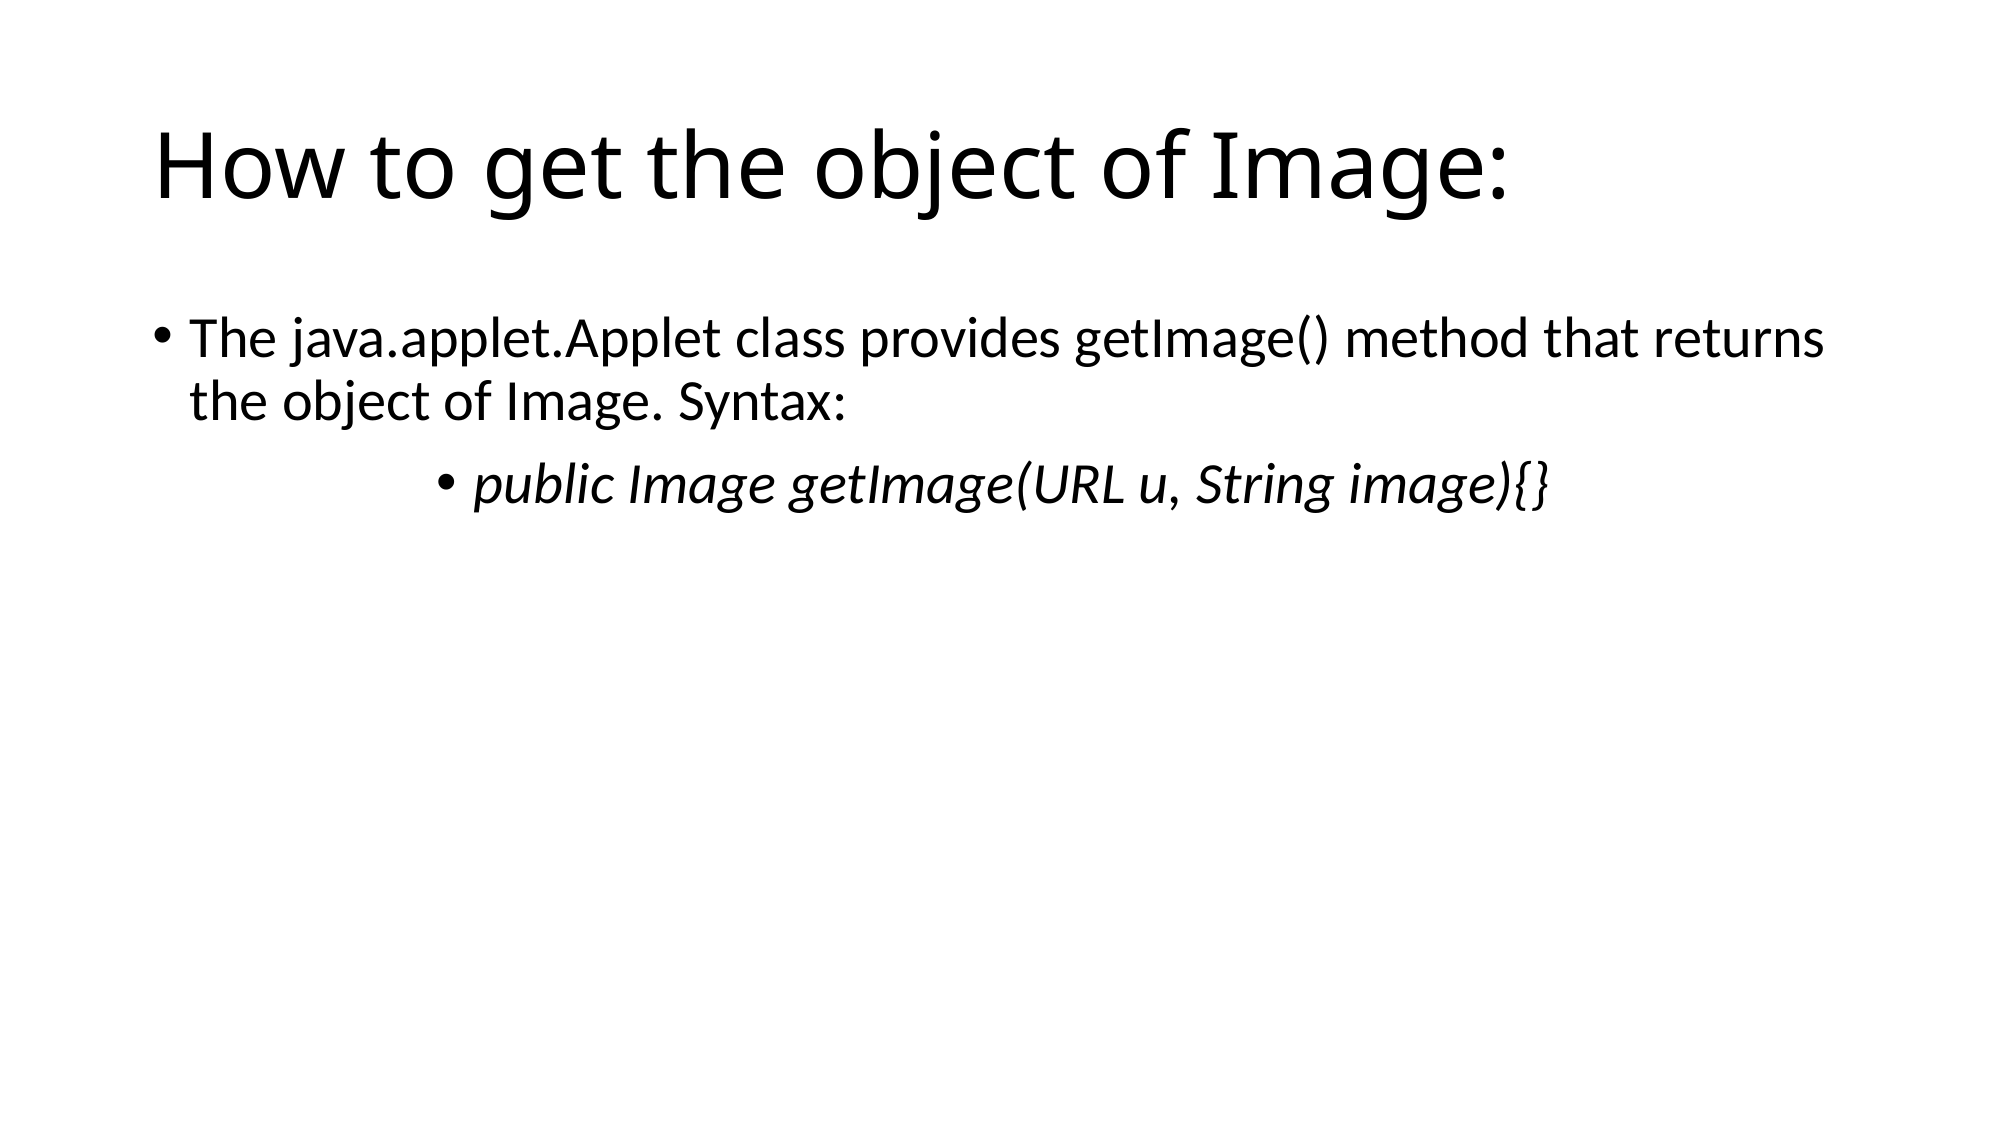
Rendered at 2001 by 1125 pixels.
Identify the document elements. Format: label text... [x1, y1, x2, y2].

list The java.applet.Applet class provides getImage() method that returns the object of Image. Syntax: public Image getImage(URL u, String image){} [137, 299, 1863, 1014]
title How to get the object of Image: [137, 59, 1863, 278]
